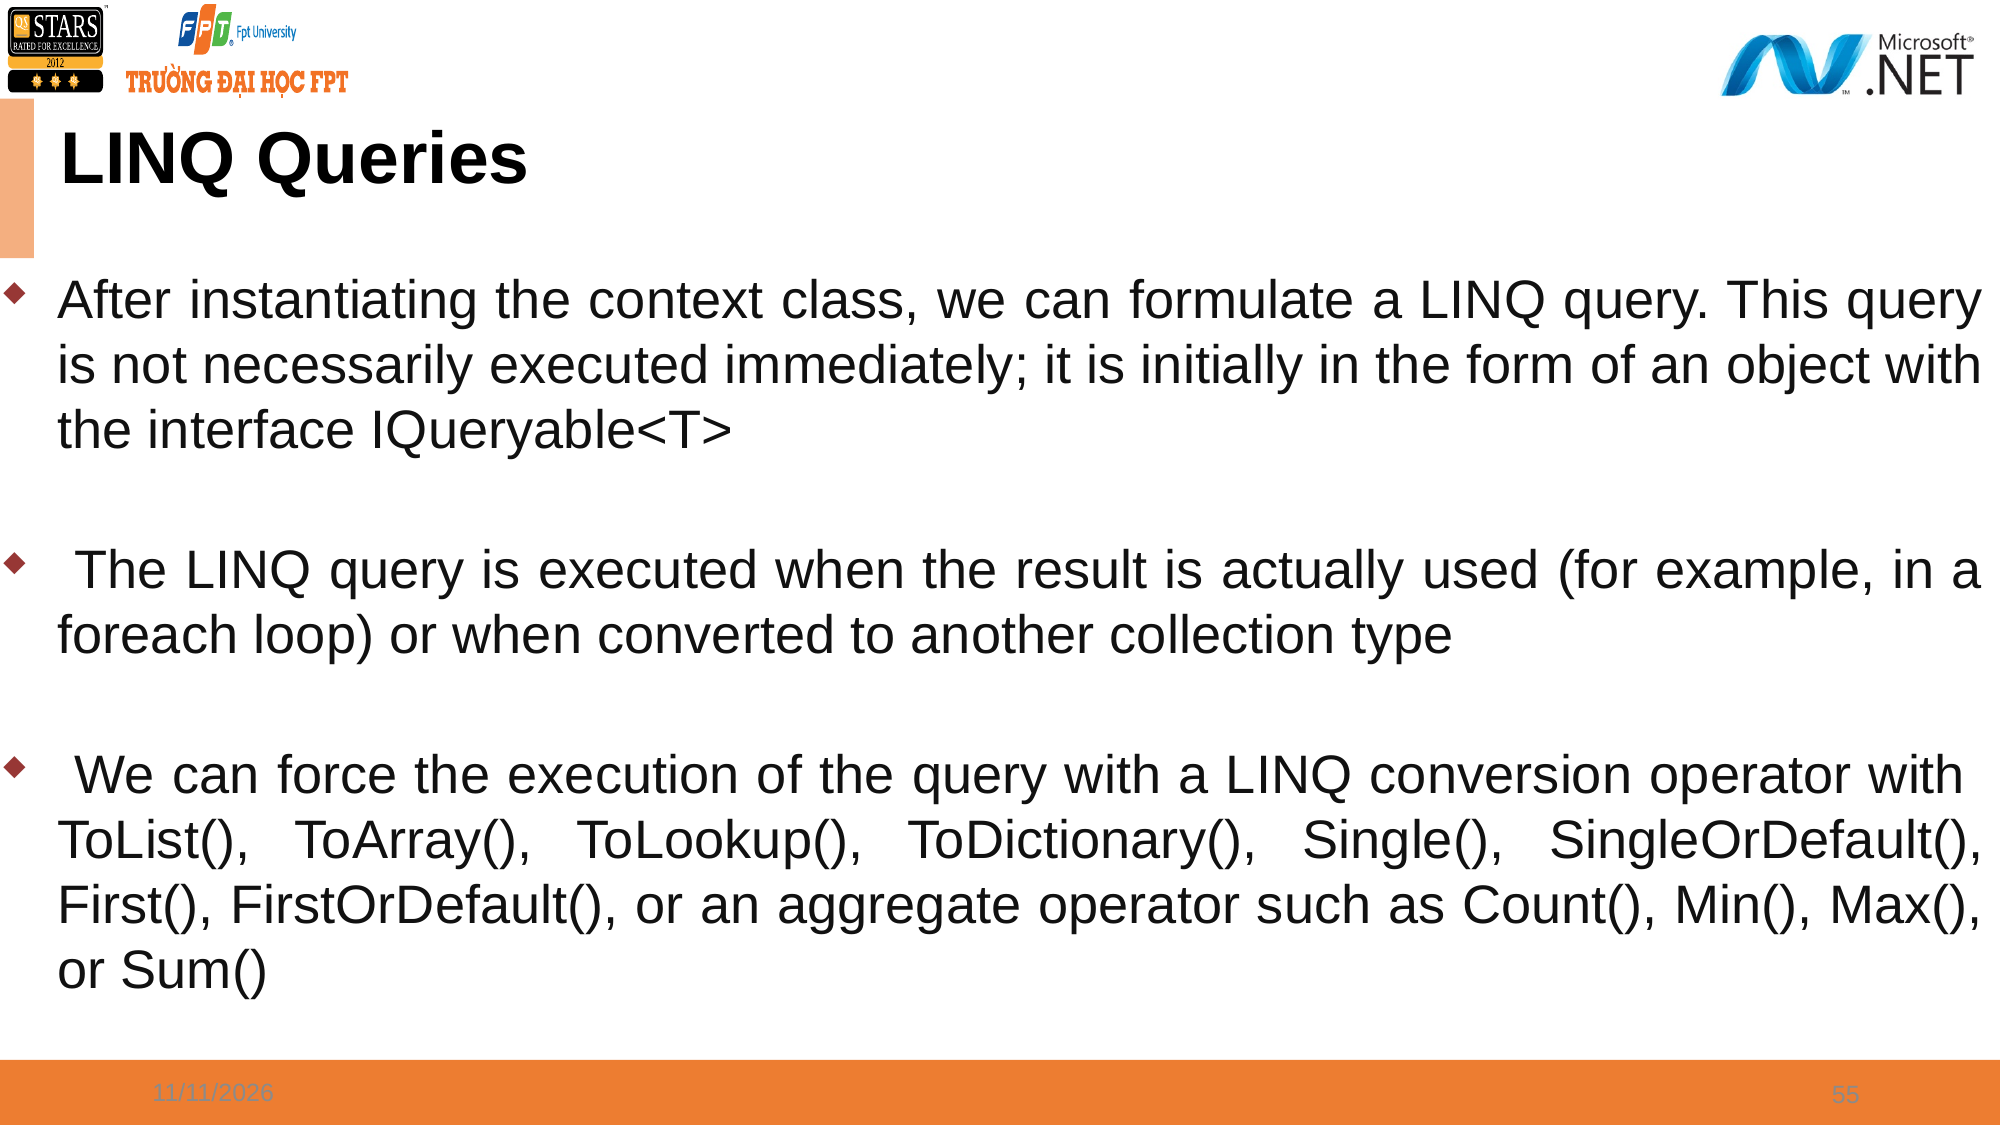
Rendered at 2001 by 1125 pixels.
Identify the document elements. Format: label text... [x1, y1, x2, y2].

slide_number 55 [1424, 1063, 1875, 1123]
title LINQ Queries [45, 112, 1957, 208]
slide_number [137, 1061, 588, 1122]
picture [1685, 0, 2001, 129]
text_box After instantiating the context class, we can formulate a LINQ query. This query is not necessarily executed immediately; it is initially in the form of an object with the interface IQueryable<T> The LINQ query is executed when the result is actually used (for example, in a foreach loop) or when converted to another collection type We can force the execution of the query with a LINQ conversion operator with ToList(), ToArray(), ToLookup(), ToDictionary(), Single(), SingleOrDefault(), First(), FirstOrDefault(), or an aggregate operator such as Count(), Min(), Max(), or Sum() [0, 256, 2000, 1007]
